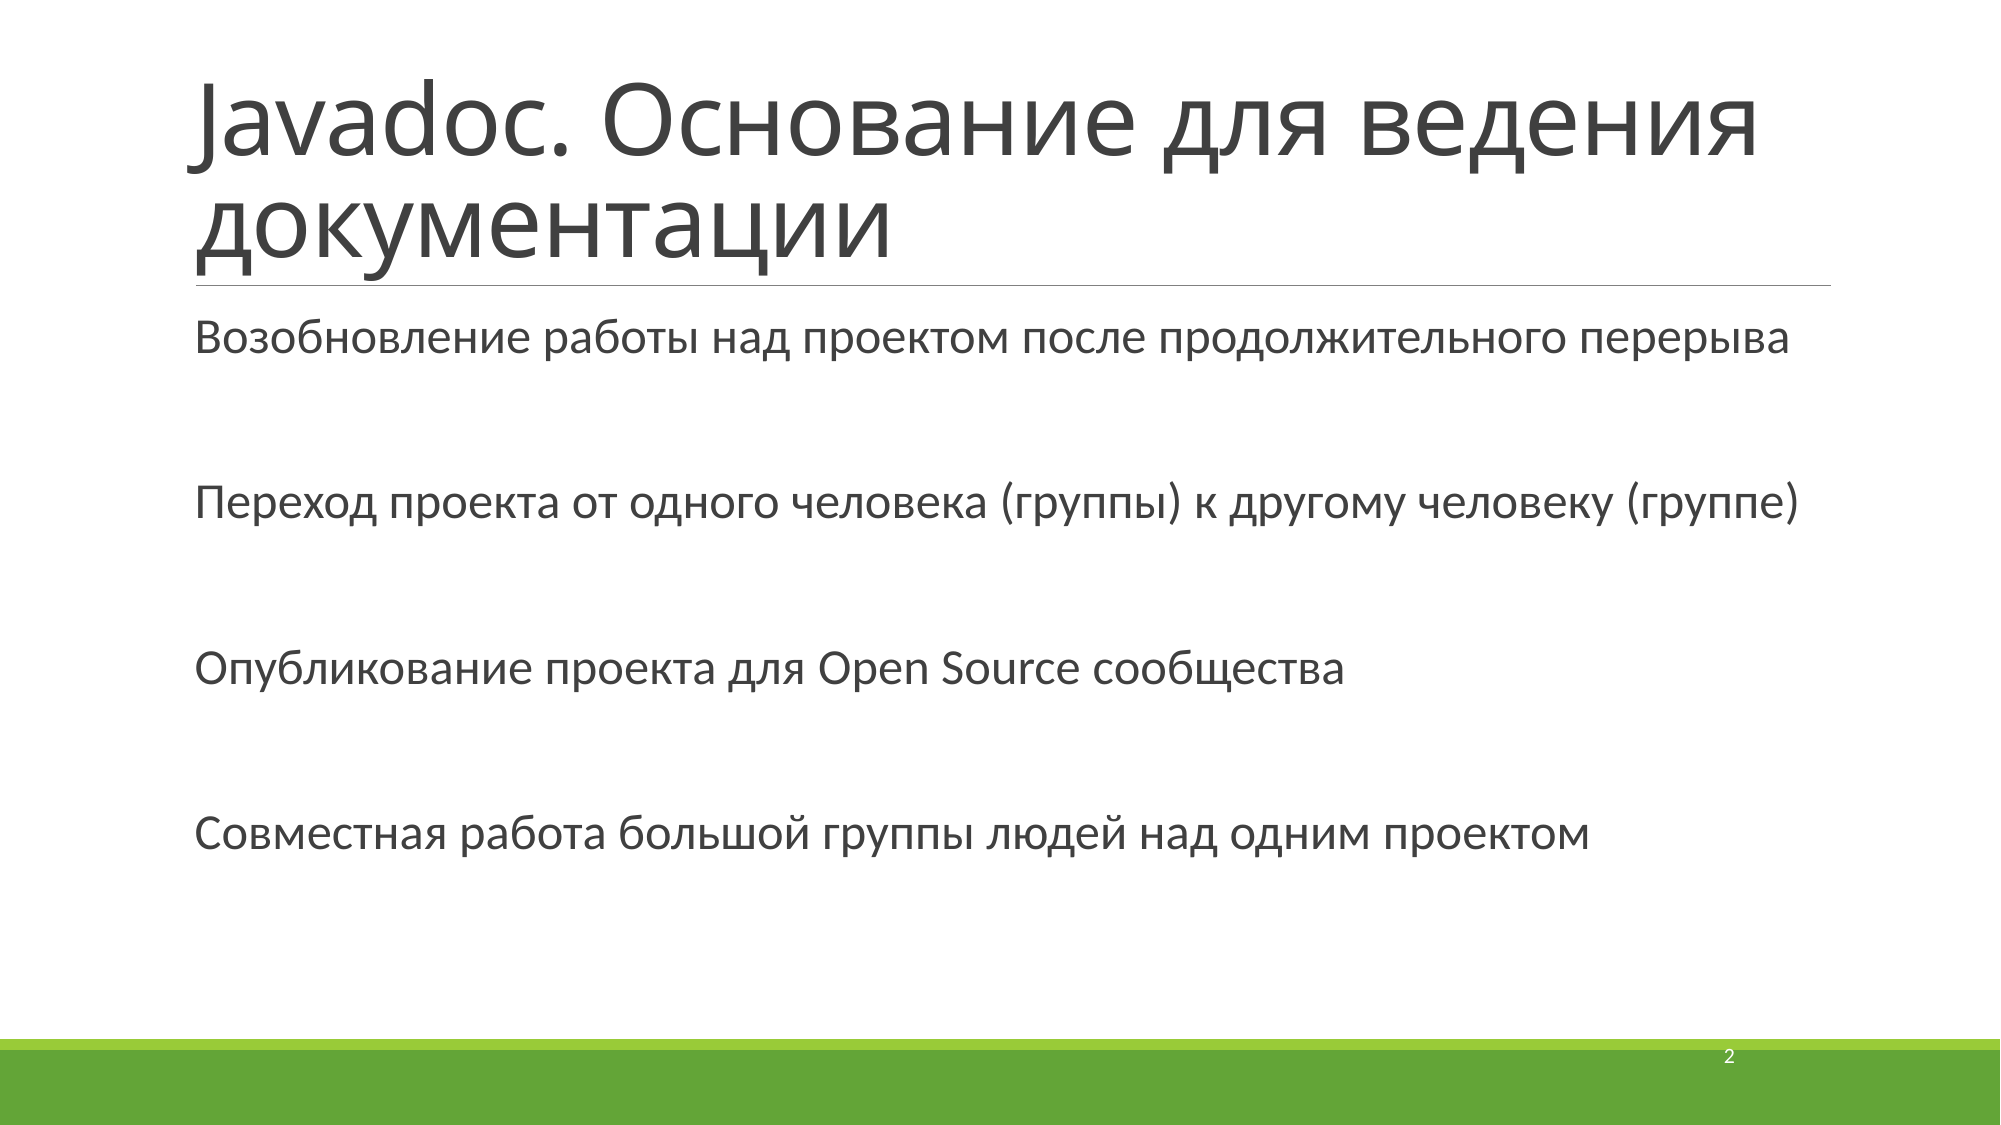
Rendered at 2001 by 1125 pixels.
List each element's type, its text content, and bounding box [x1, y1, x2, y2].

title Javadoc. Основание для ведения документации [180, 47, 1830, 285]
slide_number 2 [1587, 1025, 1750, 1085]
list Возобновление работы над проектом после продолжительного перерыва Переход проекта от одного человека (группы) к другому человеку (группе) Опубликование проекта для Open Source сообщества Совместная работа большой группы людей над одним проектом [180, 302, 1830, 963]
